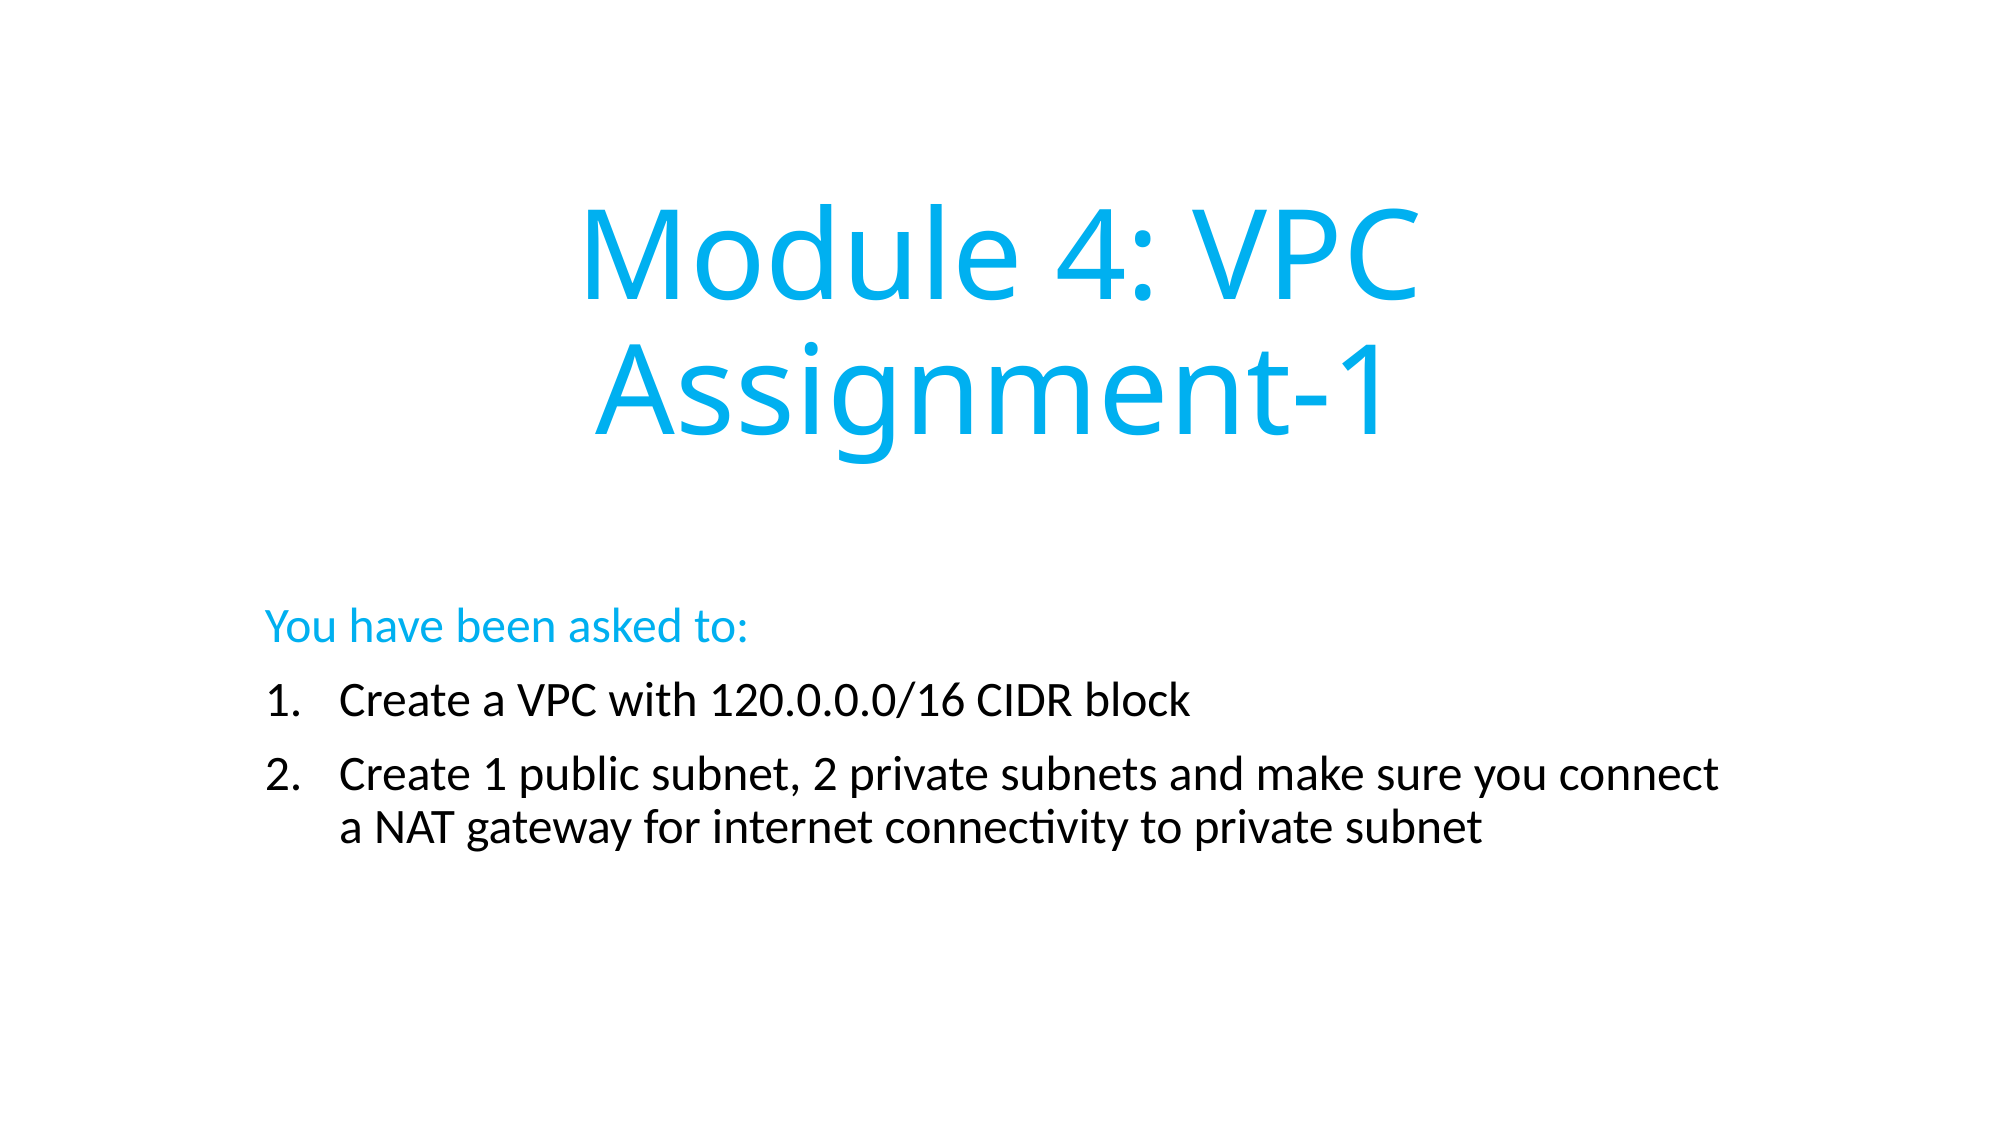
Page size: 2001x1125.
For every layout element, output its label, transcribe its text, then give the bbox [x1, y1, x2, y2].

subtitle You have been asked to: Create a VPC with 120.0.0.0/16 CIDR block Create 1 public subnet, 2 private subnets and make sure you connect a NAT gateway for internet connectivity to private subnet [249, 592, 1750, 864]
title Module 4: VPC Assignment-1 [249, 184, 1750, 576]
